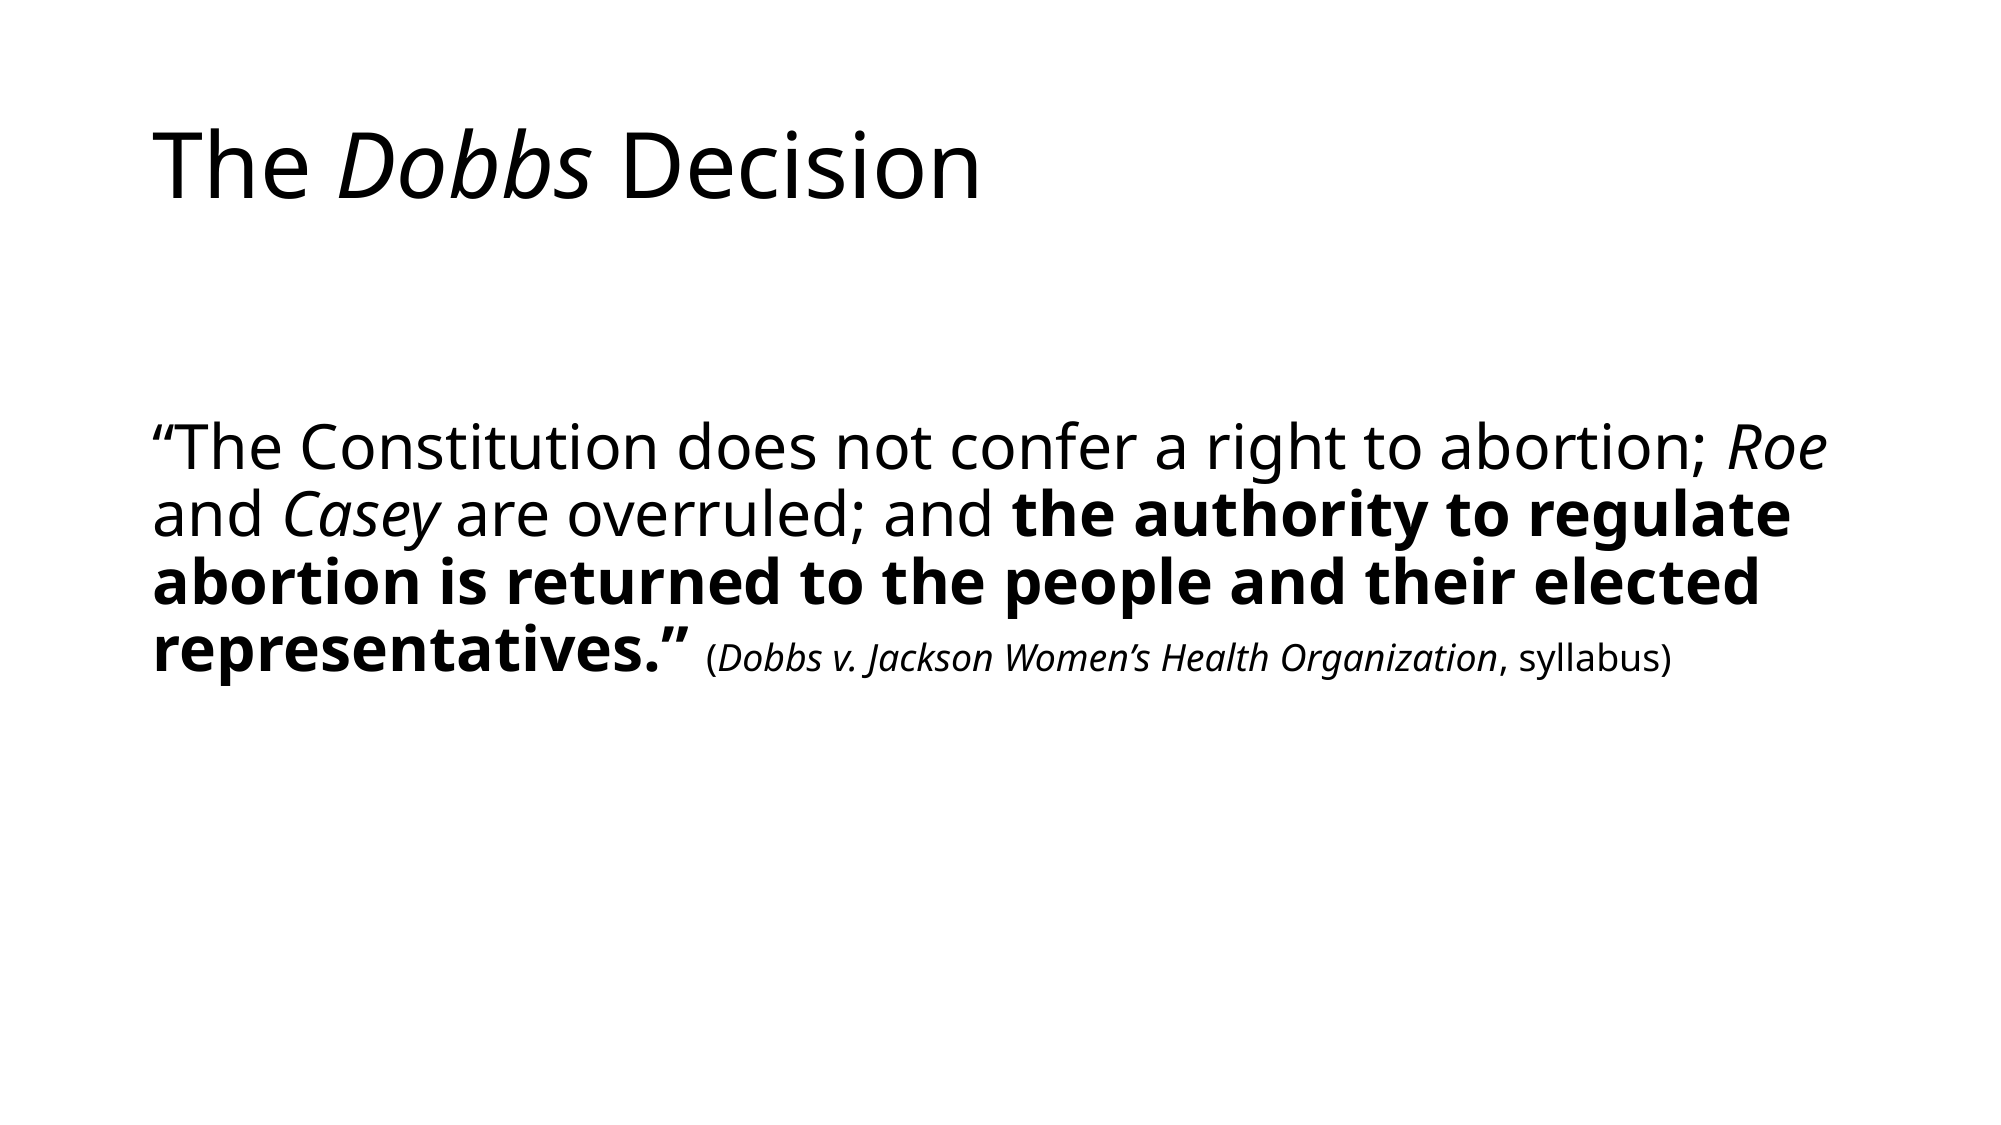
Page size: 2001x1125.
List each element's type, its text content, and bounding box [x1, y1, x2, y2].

list “The Constitution does not confer a right to abortion; Roe and Casey are overruled; and the authority to regulate abortion is returned to the people and their elected representatives.” (Dobbs v. Jackson Women’s Health Organization, syllabus) [137, 299, 1863, 1014]
title The Dobbs Decision [137, 59, 1863, 278]
